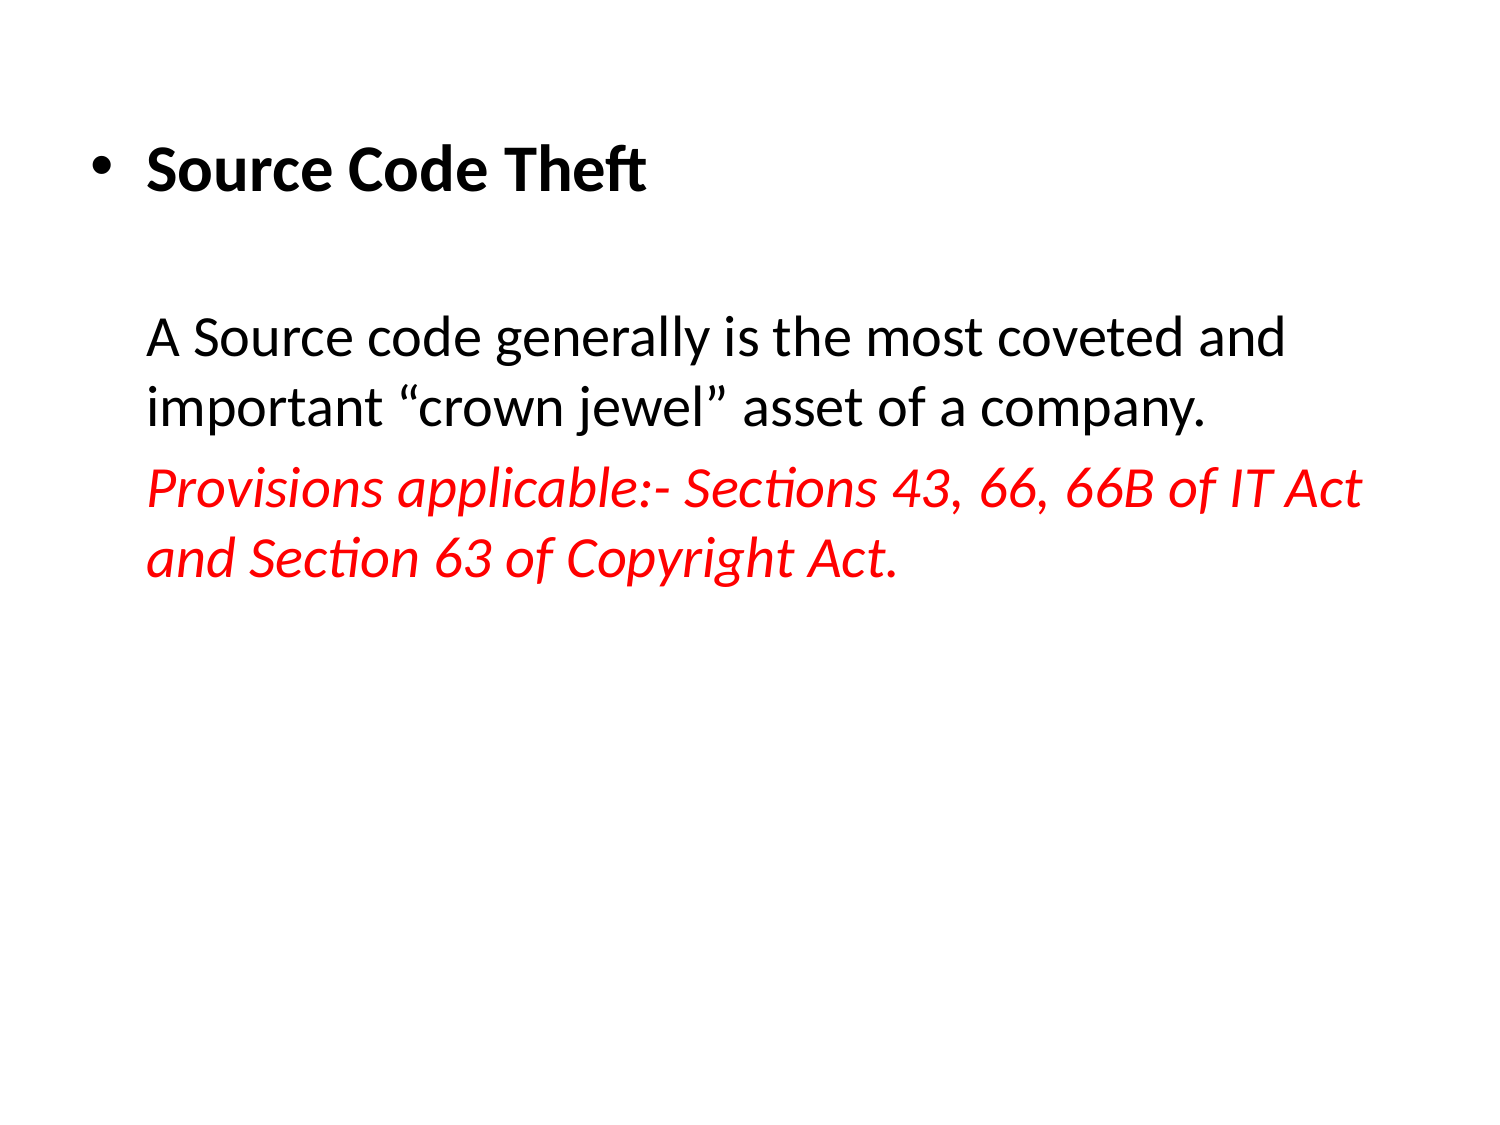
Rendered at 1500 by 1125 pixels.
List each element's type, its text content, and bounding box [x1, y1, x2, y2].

list Source Code Theft A Source code generally is the most coveted and important “crown jewel” asset of a company. Provisions applicable:- Sections 43, 66, 66B of IT Act and Section 63 of Copyright Act. [75, 117, 1425, 1005]
